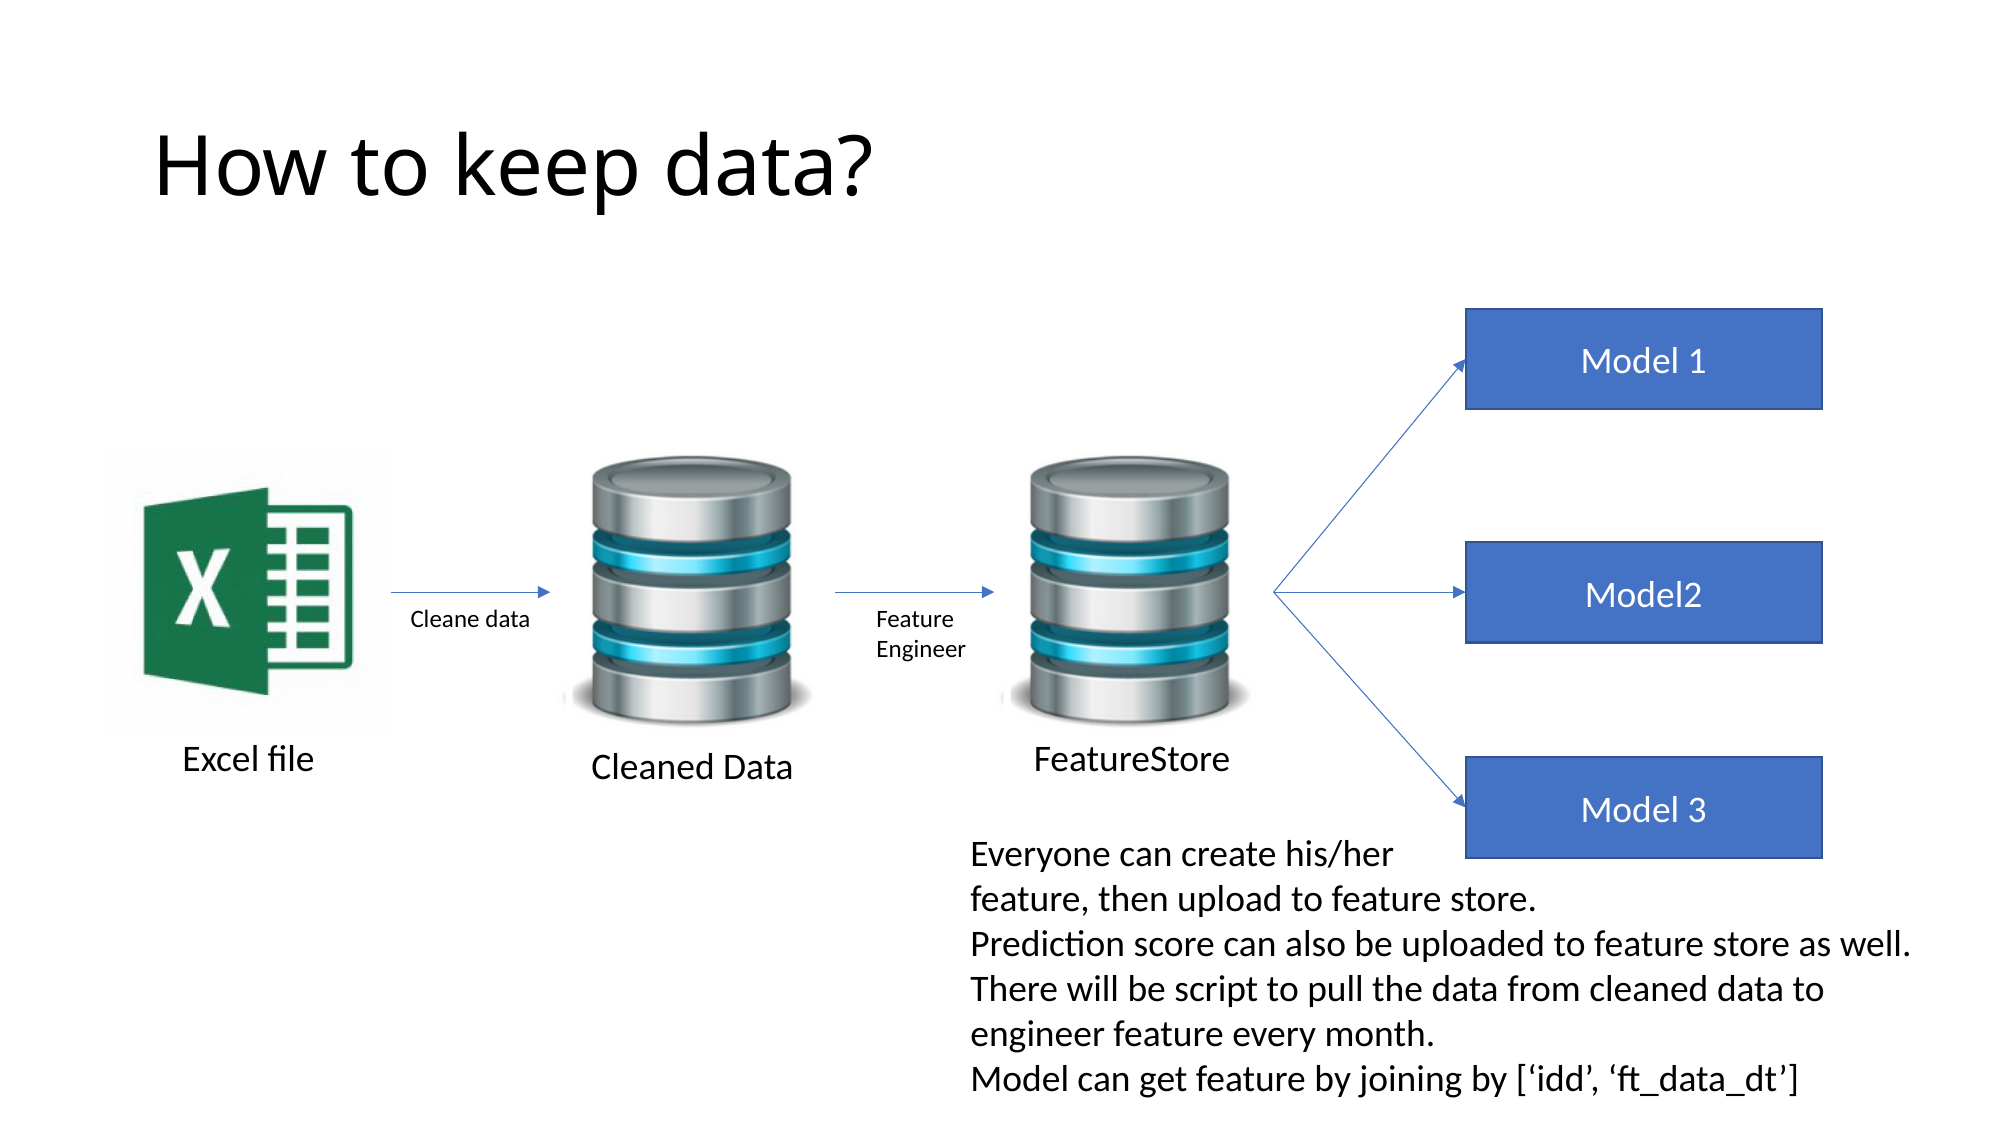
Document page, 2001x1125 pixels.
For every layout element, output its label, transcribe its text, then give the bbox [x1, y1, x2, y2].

text_box Feature Engineer [861, 595, 982, 670]
text_box Cleaned Data [576, 735, 809, 795]
text_box Excel file [167, 735, 330, 787]
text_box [1273, 358, 1466, 592]
text_box Cleane data [395, 595, 546, 640]
text_box Model 1 [1465, 308, 1823, 410]
title How to keep data? [137, 59, 1863, 278]
text_box Model 3 [1465, 756, 1823, 821]
picture [106, 449, 392, 735]
picture [550, 449, 836, 735]
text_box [1273, 592, 1466, 808]
picture [988, 449, 1273, 735]
text_box FeatureStore [1018, 735, 1246, 787]
text_box Model2 [1466, 541, 1823, 644]
text_box Everyone can create his/her feature, then upload to feature store. Prediction score can also be uploaded to feature store as well. There will be script to pull the data from cleaned data to engineer feature every month. Model can get feature by joining by [‘idd’, ‘ft_data_dt’] [955, 821, 1928, 1106]
